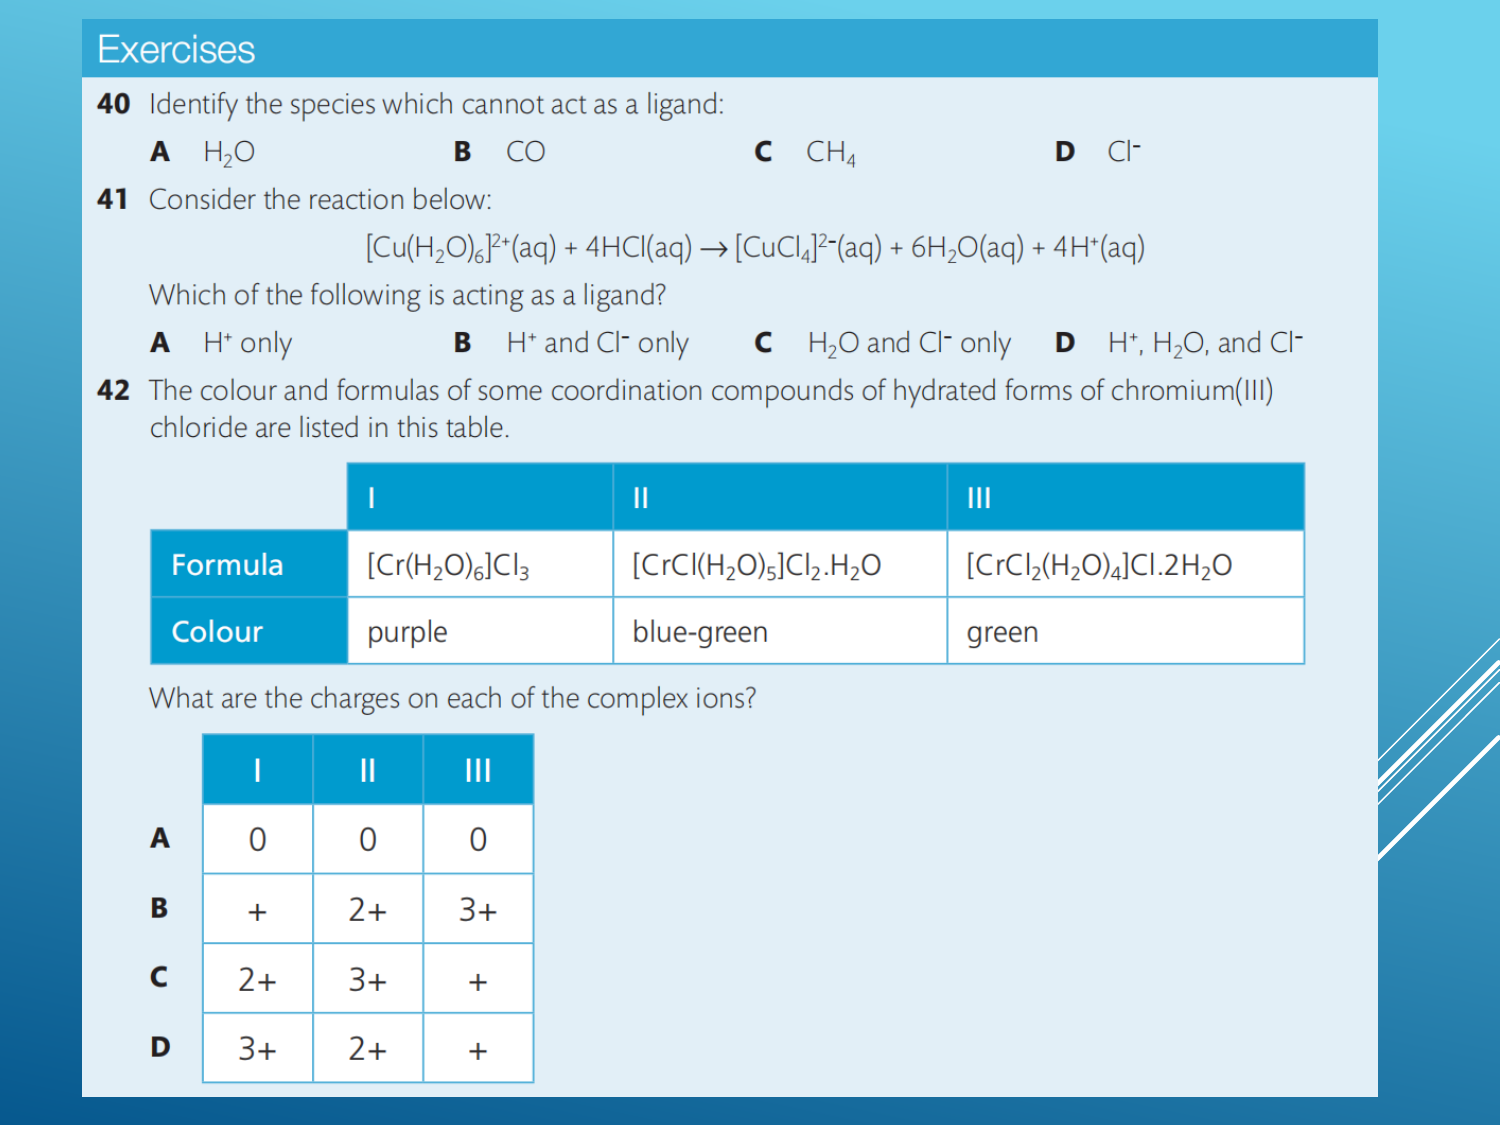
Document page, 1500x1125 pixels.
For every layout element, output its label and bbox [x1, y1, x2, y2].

list [81, 19, 1378, 1097]
